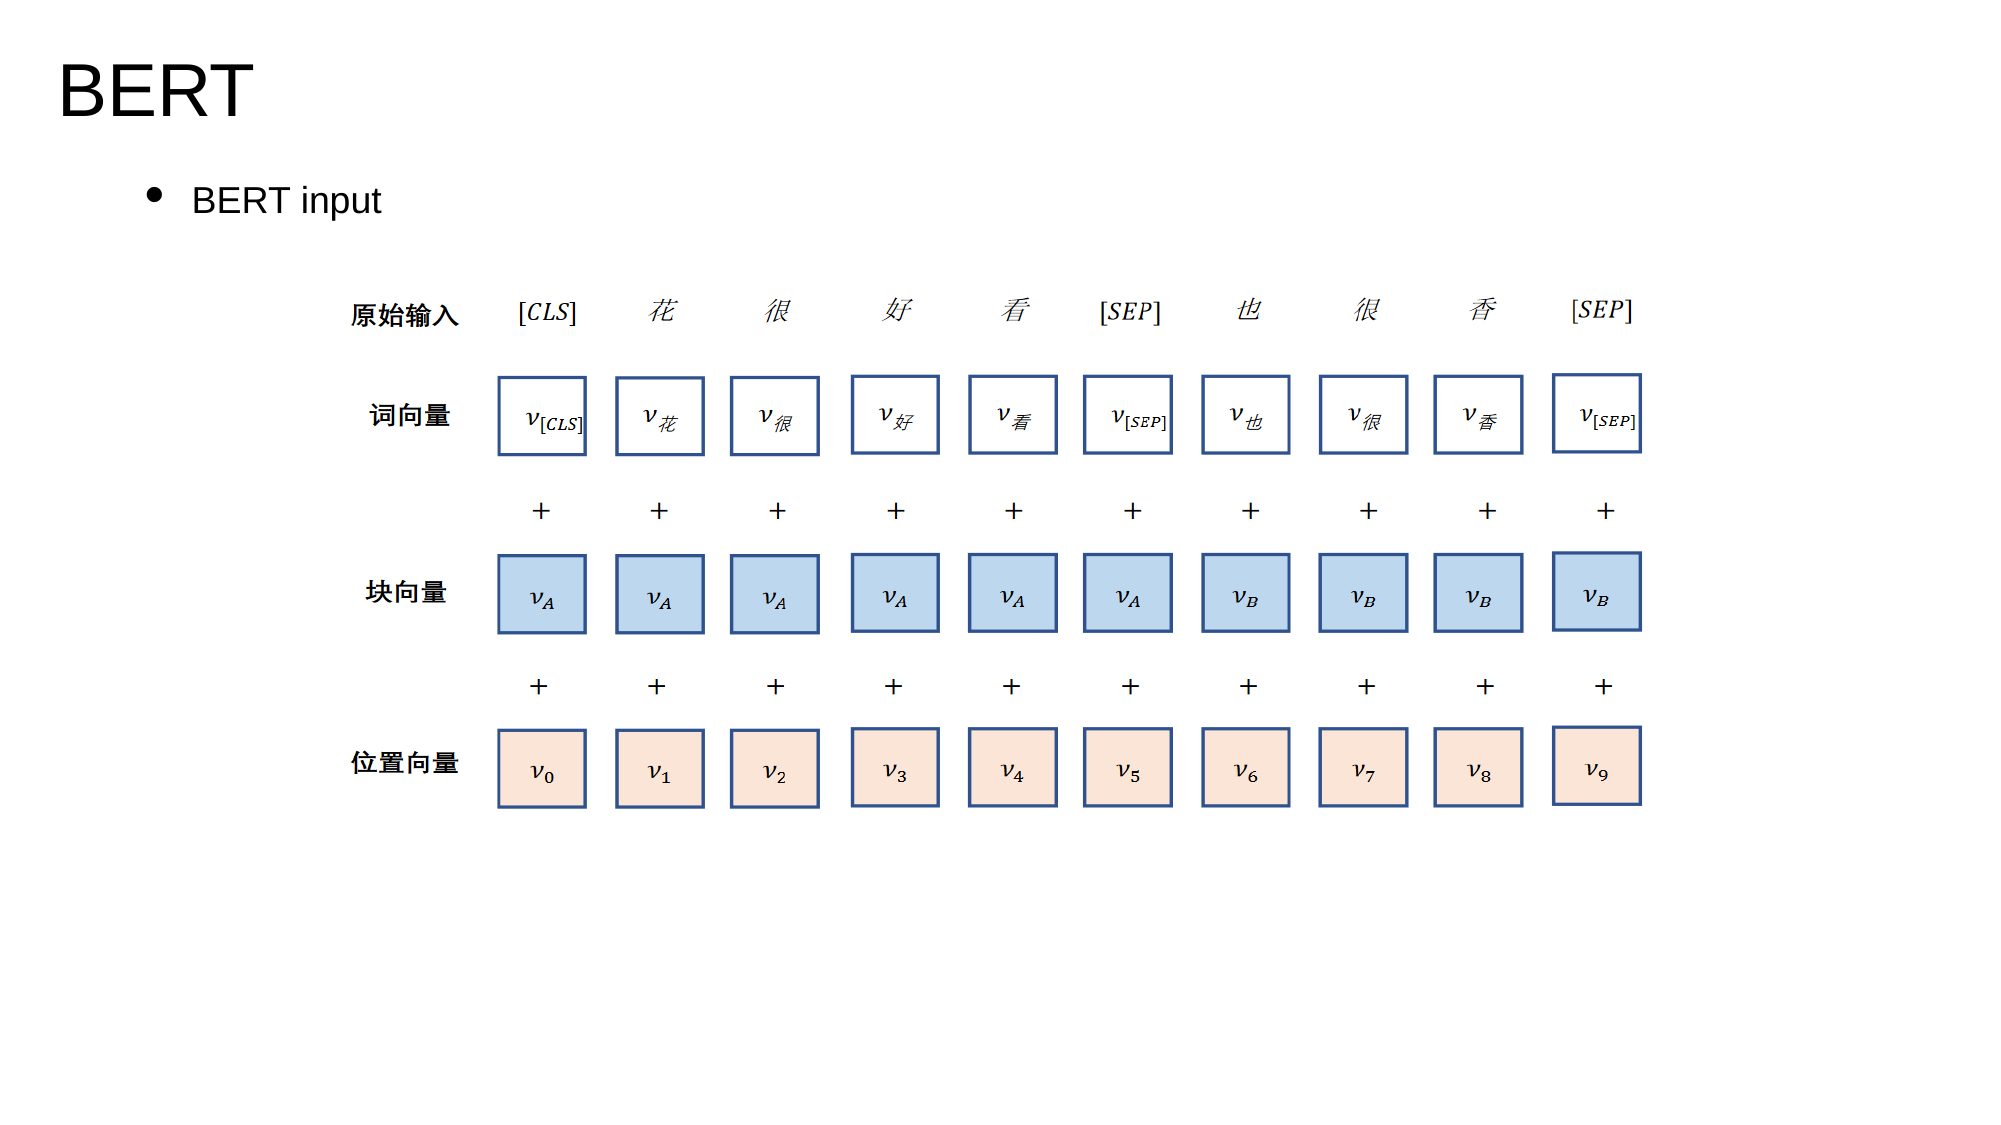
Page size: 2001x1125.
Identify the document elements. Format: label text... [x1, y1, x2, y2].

text_box BERT input [129, 145, 717, 228]
text_box BERT [42, 33, 409, 139]
picture [282, 279, 1718, 846]
